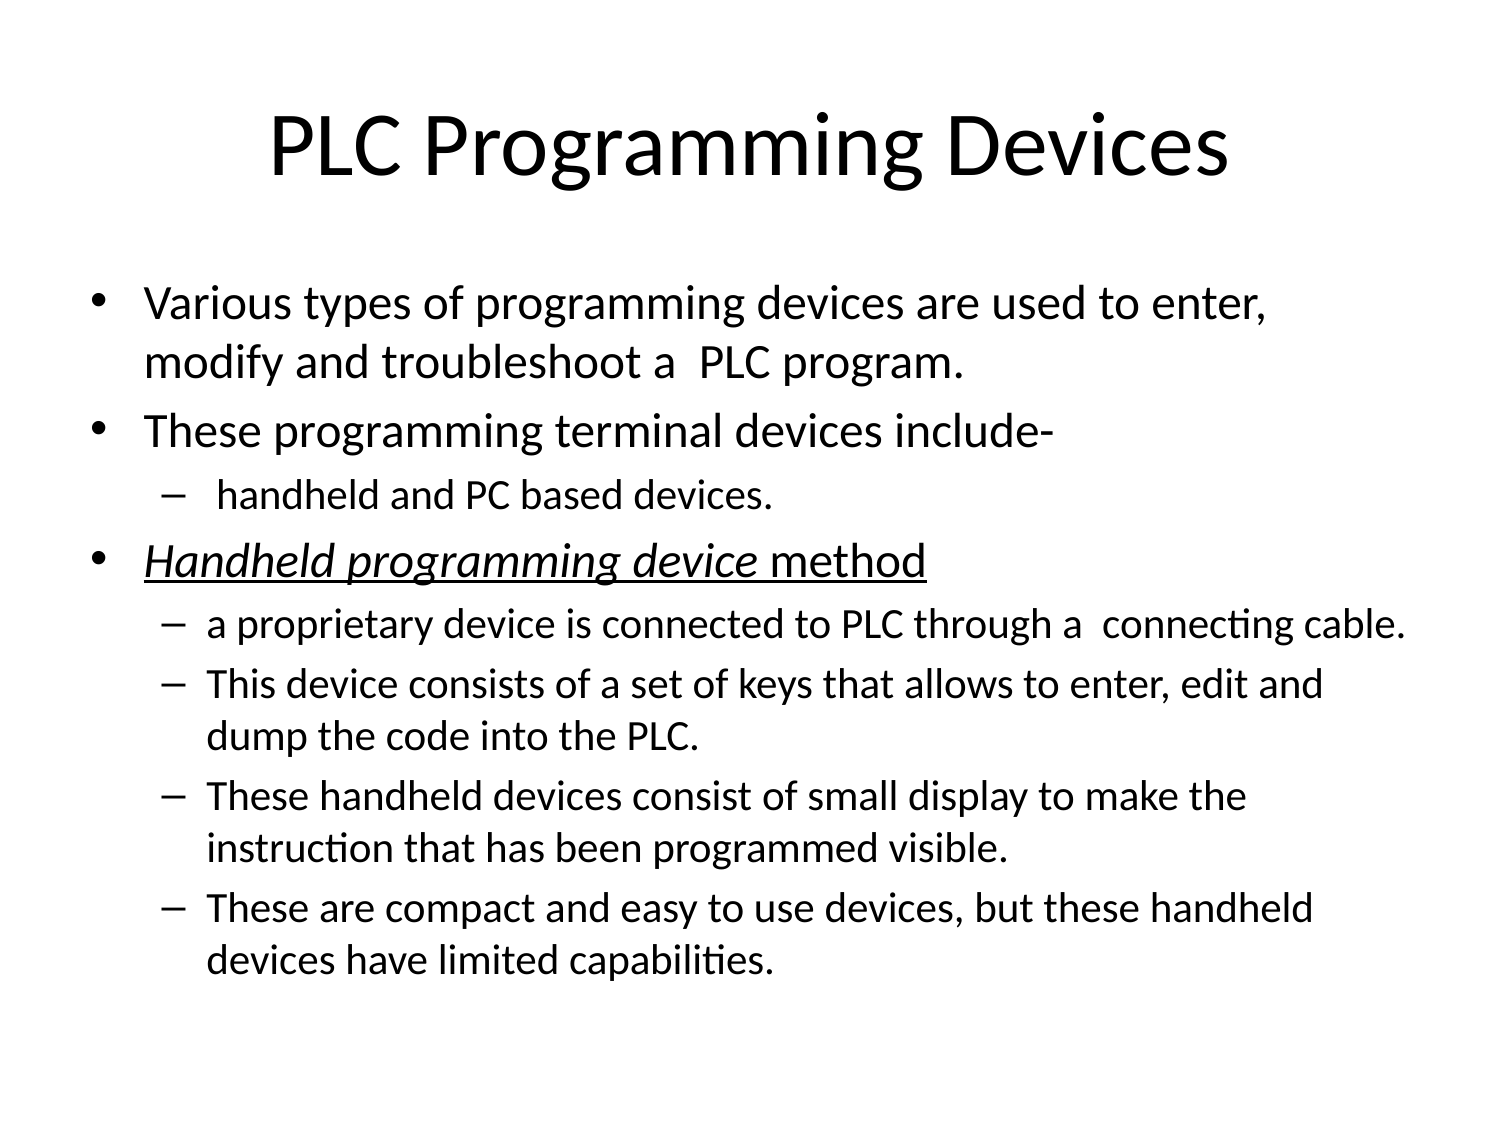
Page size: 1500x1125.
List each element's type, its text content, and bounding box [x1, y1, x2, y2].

title PLC Programming Devices [75, 45, 1425, 233]
list Various types of programming devices are used to enter, modify and troubleshoot a PLC program. These programming terminal devices include- handheld and PC based devices. Handheld programming device method a proprietary device is connected to PLC through a connecting cable. This device consists of a set of keys that allows to enter, edit and dump the code into the PLC. These handheld devices consist of small display to make the instruction that has been programmed visible. These are compact and easy to use devices, but these handheld devices have limited capabilities. [75, 262, 1425, 1005]
